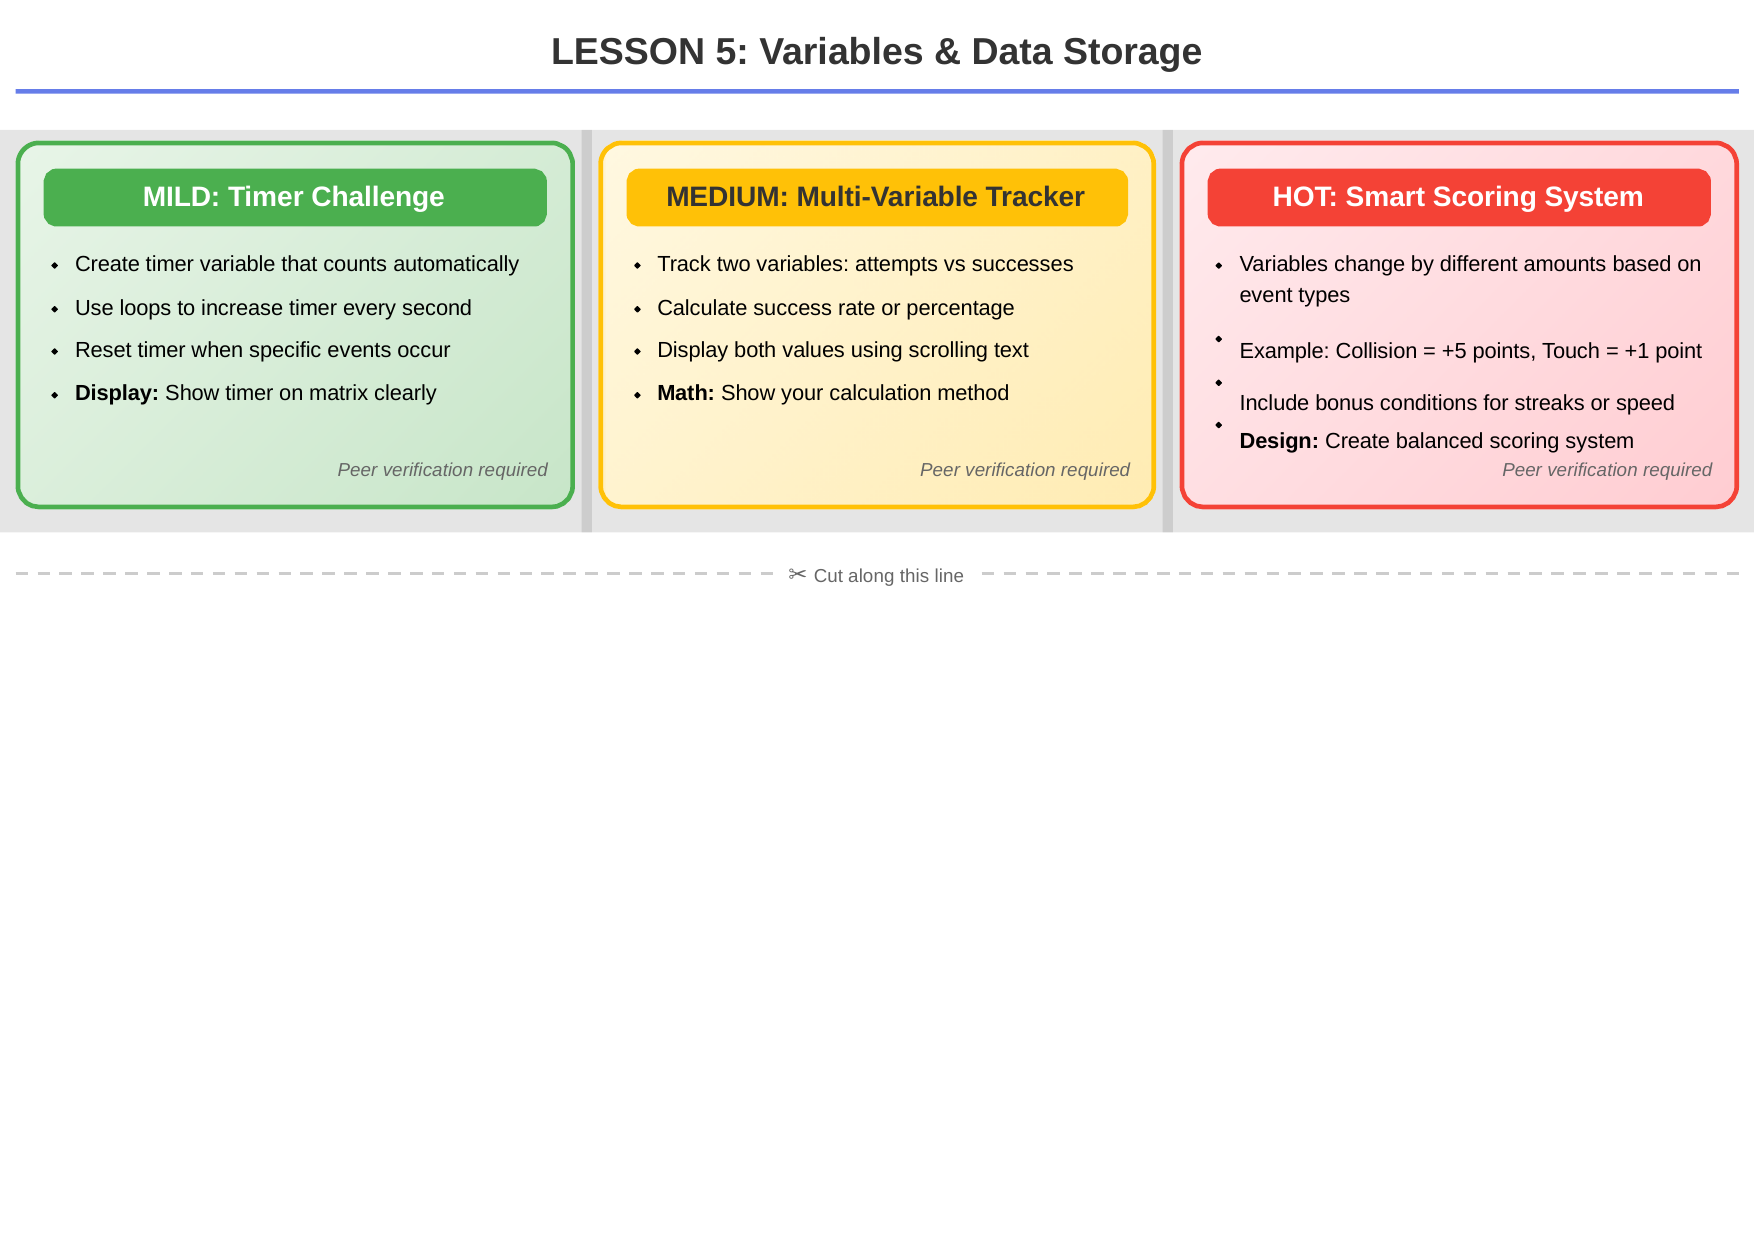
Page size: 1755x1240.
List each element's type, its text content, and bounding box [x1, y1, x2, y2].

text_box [634, 129, 1755, 533]
text_box ✂ Cut along this line [786, 557, 969, 588]
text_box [0, 129, 50, 533]
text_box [51, 129, 632, 533]
title LESSON 5: Variables & Data Storage [387, 24, 1367, 128]
